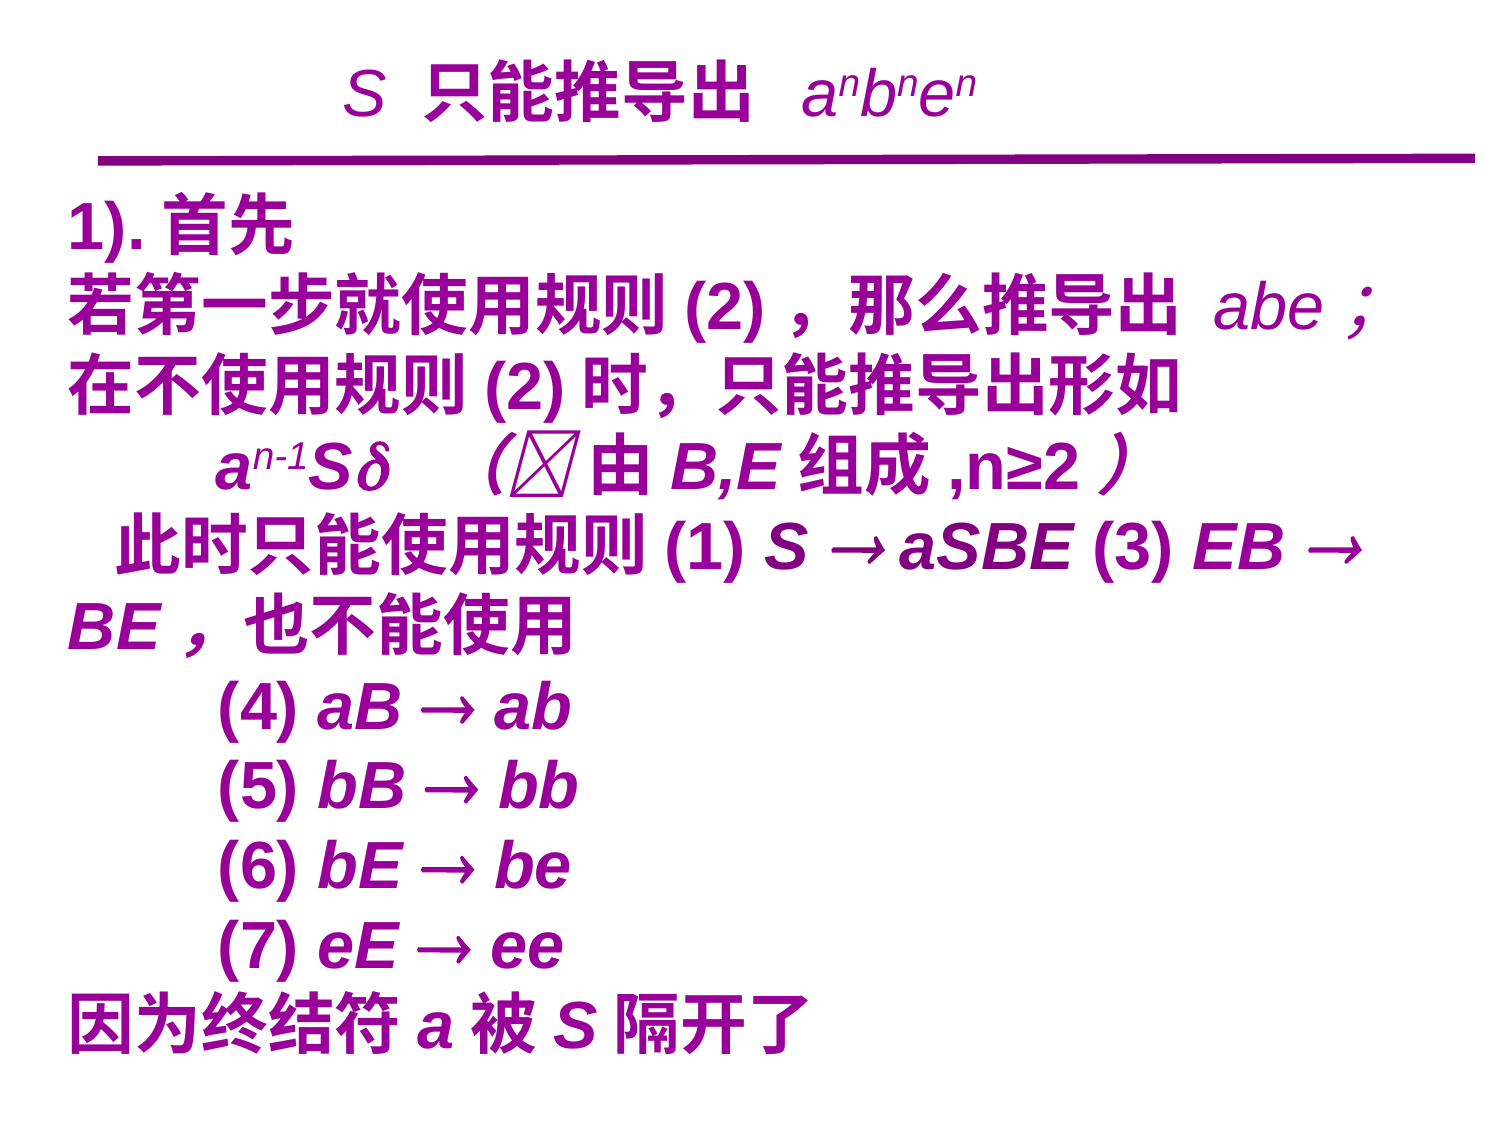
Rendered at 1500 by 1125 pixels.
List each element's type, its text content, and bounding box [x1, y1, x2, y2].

text_box S 只能推导出 anbnen [327, 42, 1011, 138]
text_box 1).首先 若第一步就使用规则(2)，那么推导出 abe； 在不使用规则(2)时，只能推导出形如 an-1S （ 由B,E组成,n≥2） 此时只能使用规则(1) S  aSBE (3) EB  BE，也不能使用 (4) aB  ab (5) bB  bb (6) bE  be (7) eE  ee 因为终结符a被S隔开了 [53, 175, 1500, 1125]
